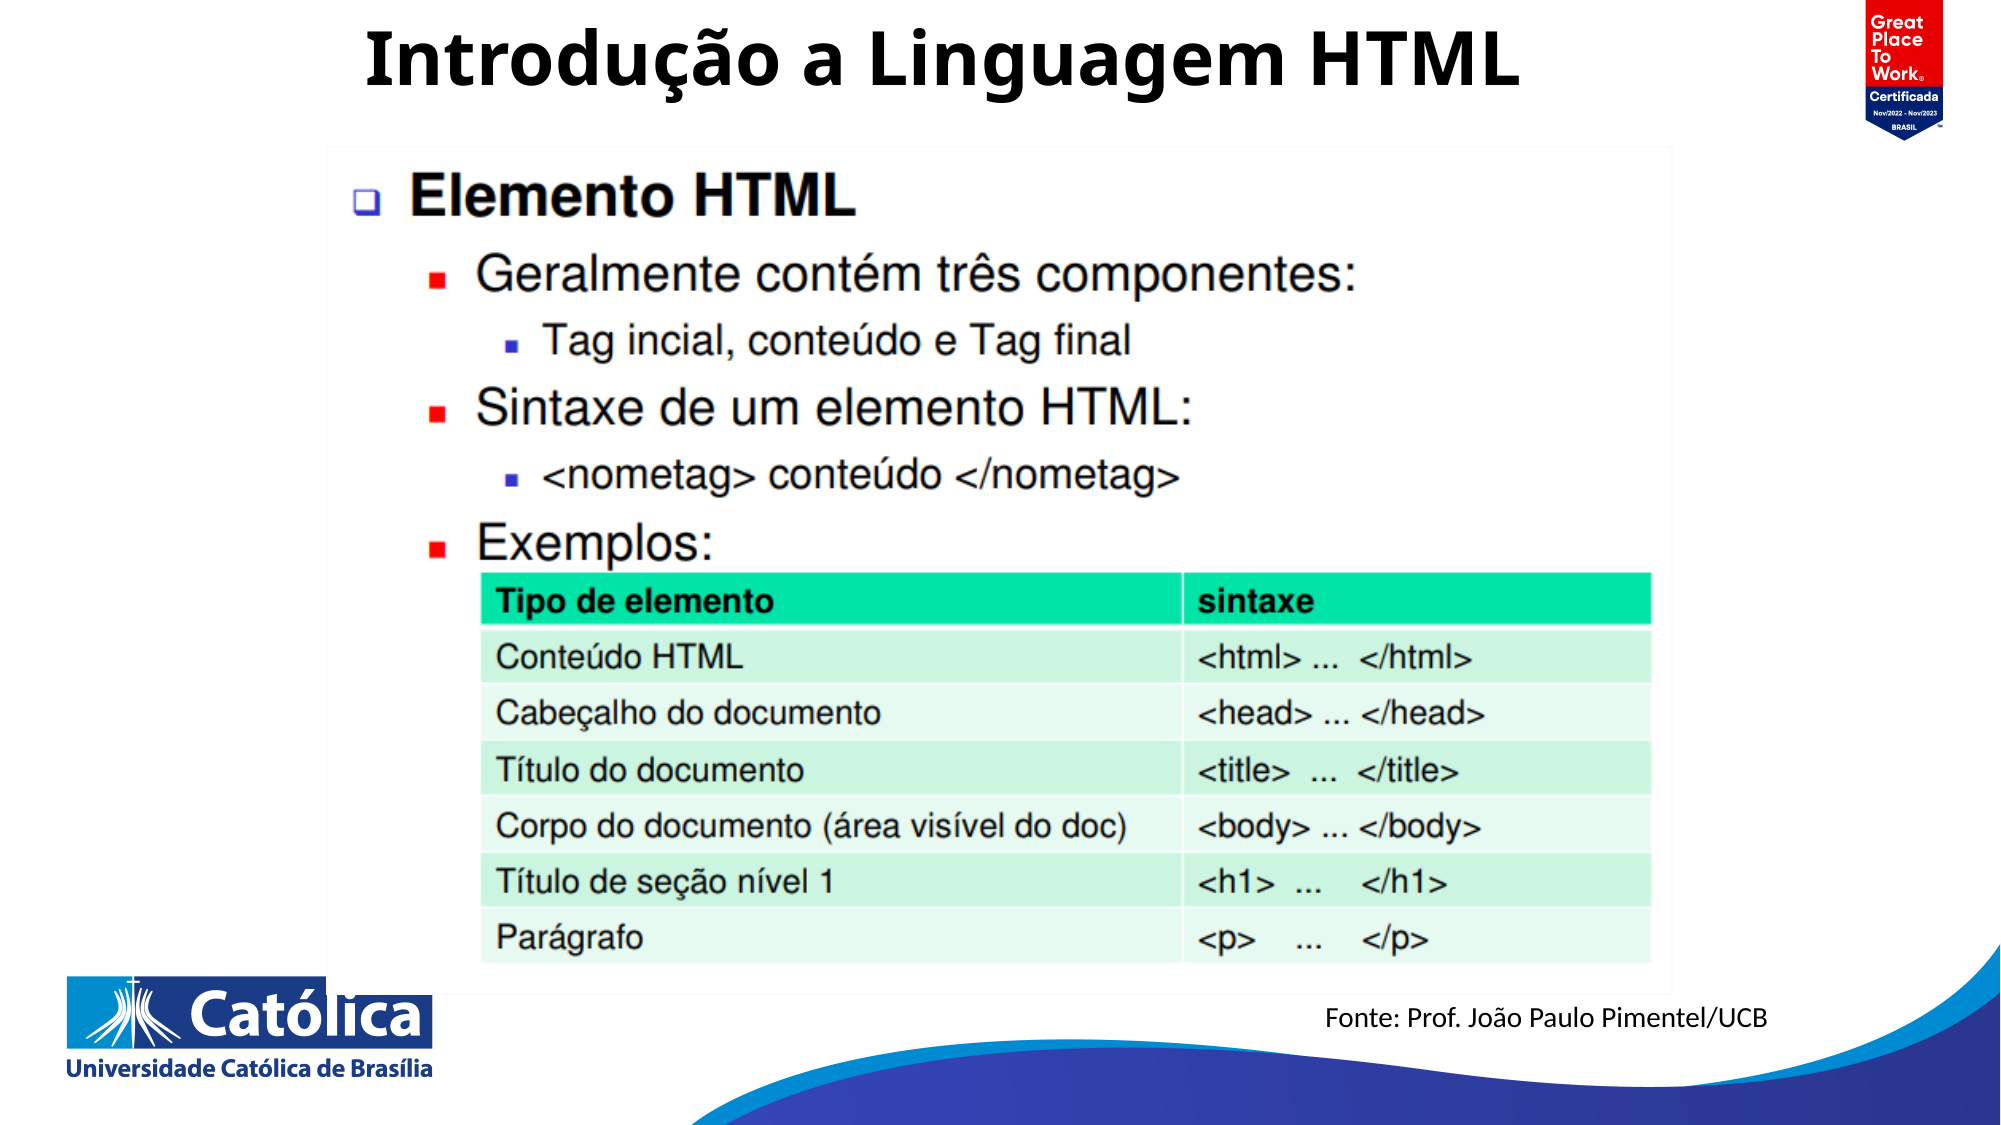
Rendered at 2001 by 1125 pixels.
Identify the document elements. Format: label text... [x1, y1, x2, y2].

picture [0, 0, 2001, 1125]
title Introdução a Linguagem HTML [350, 9, 1650, 114]
text_box Fonte: Prof. João Paulo Pimentel/UCB [1310, 991, 2000, 1042]
